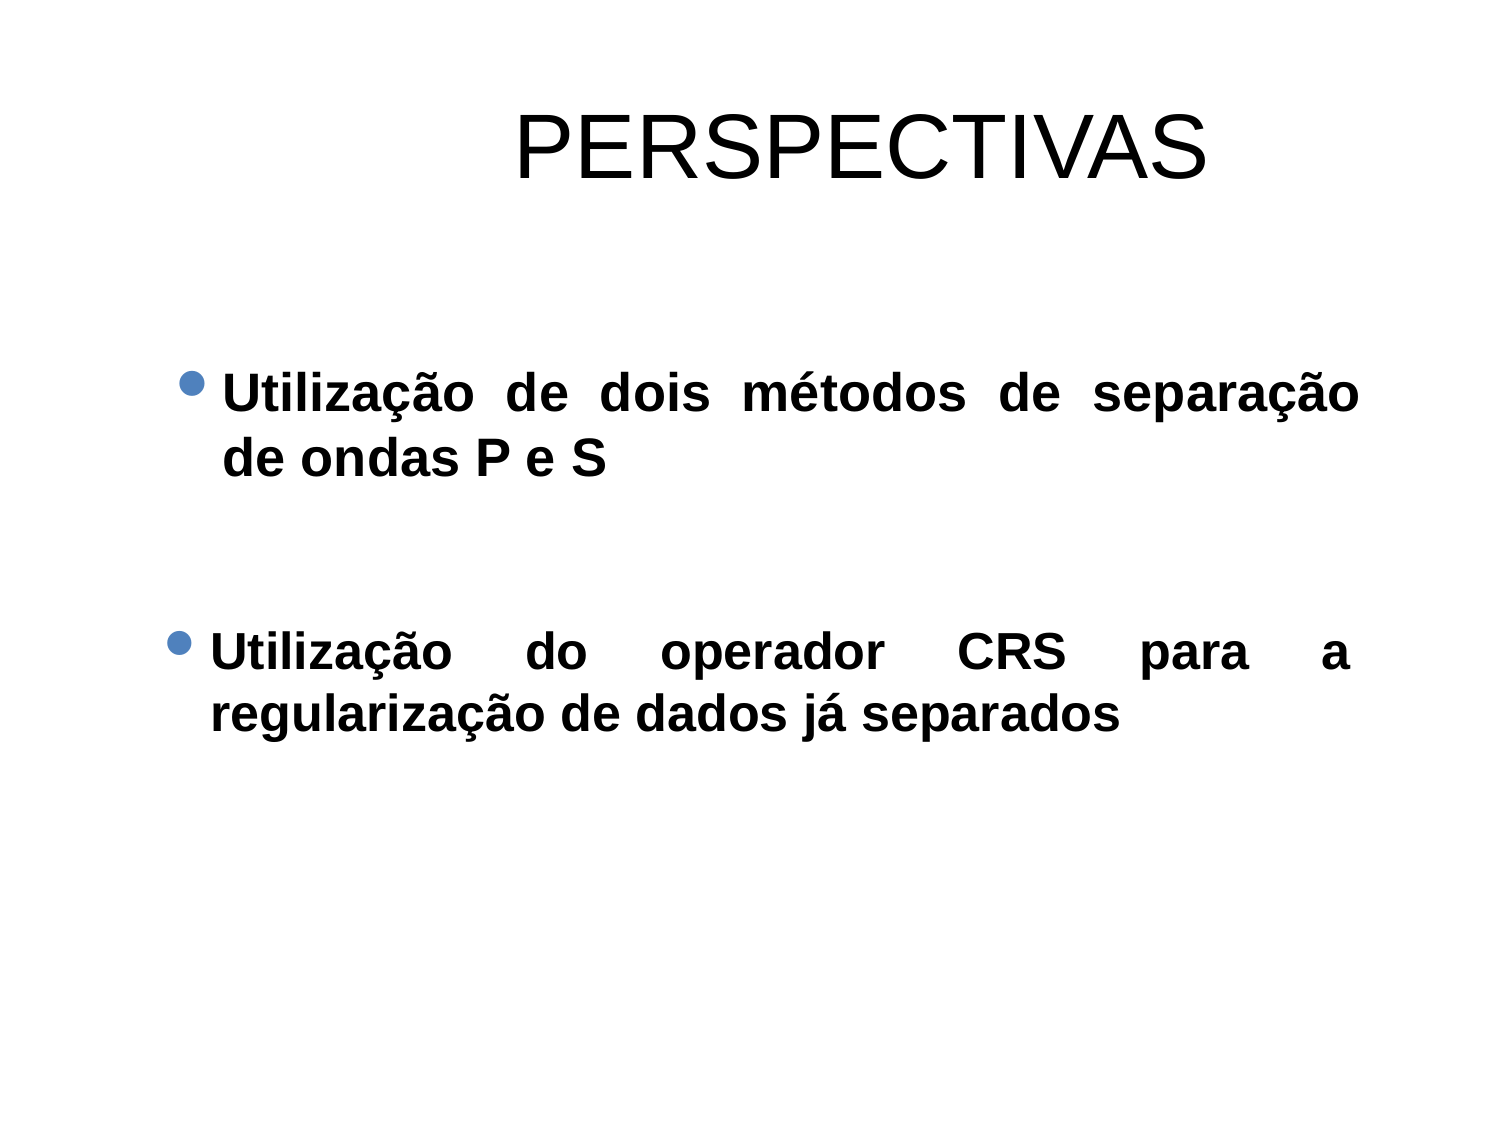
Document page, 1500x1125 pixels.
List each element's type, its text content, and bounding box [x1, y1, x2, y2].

text_box Utilização do operador CRS para a regularização de dados já separados [135, 609, 1366, 711]
text_box [206, 692, 1437, 793]
title PERSPECTIVAS [225, 66, 1500, 217]
text_box Utilização de dois métodos de separação de ondas P e S [147, 349, 1378, 451]
